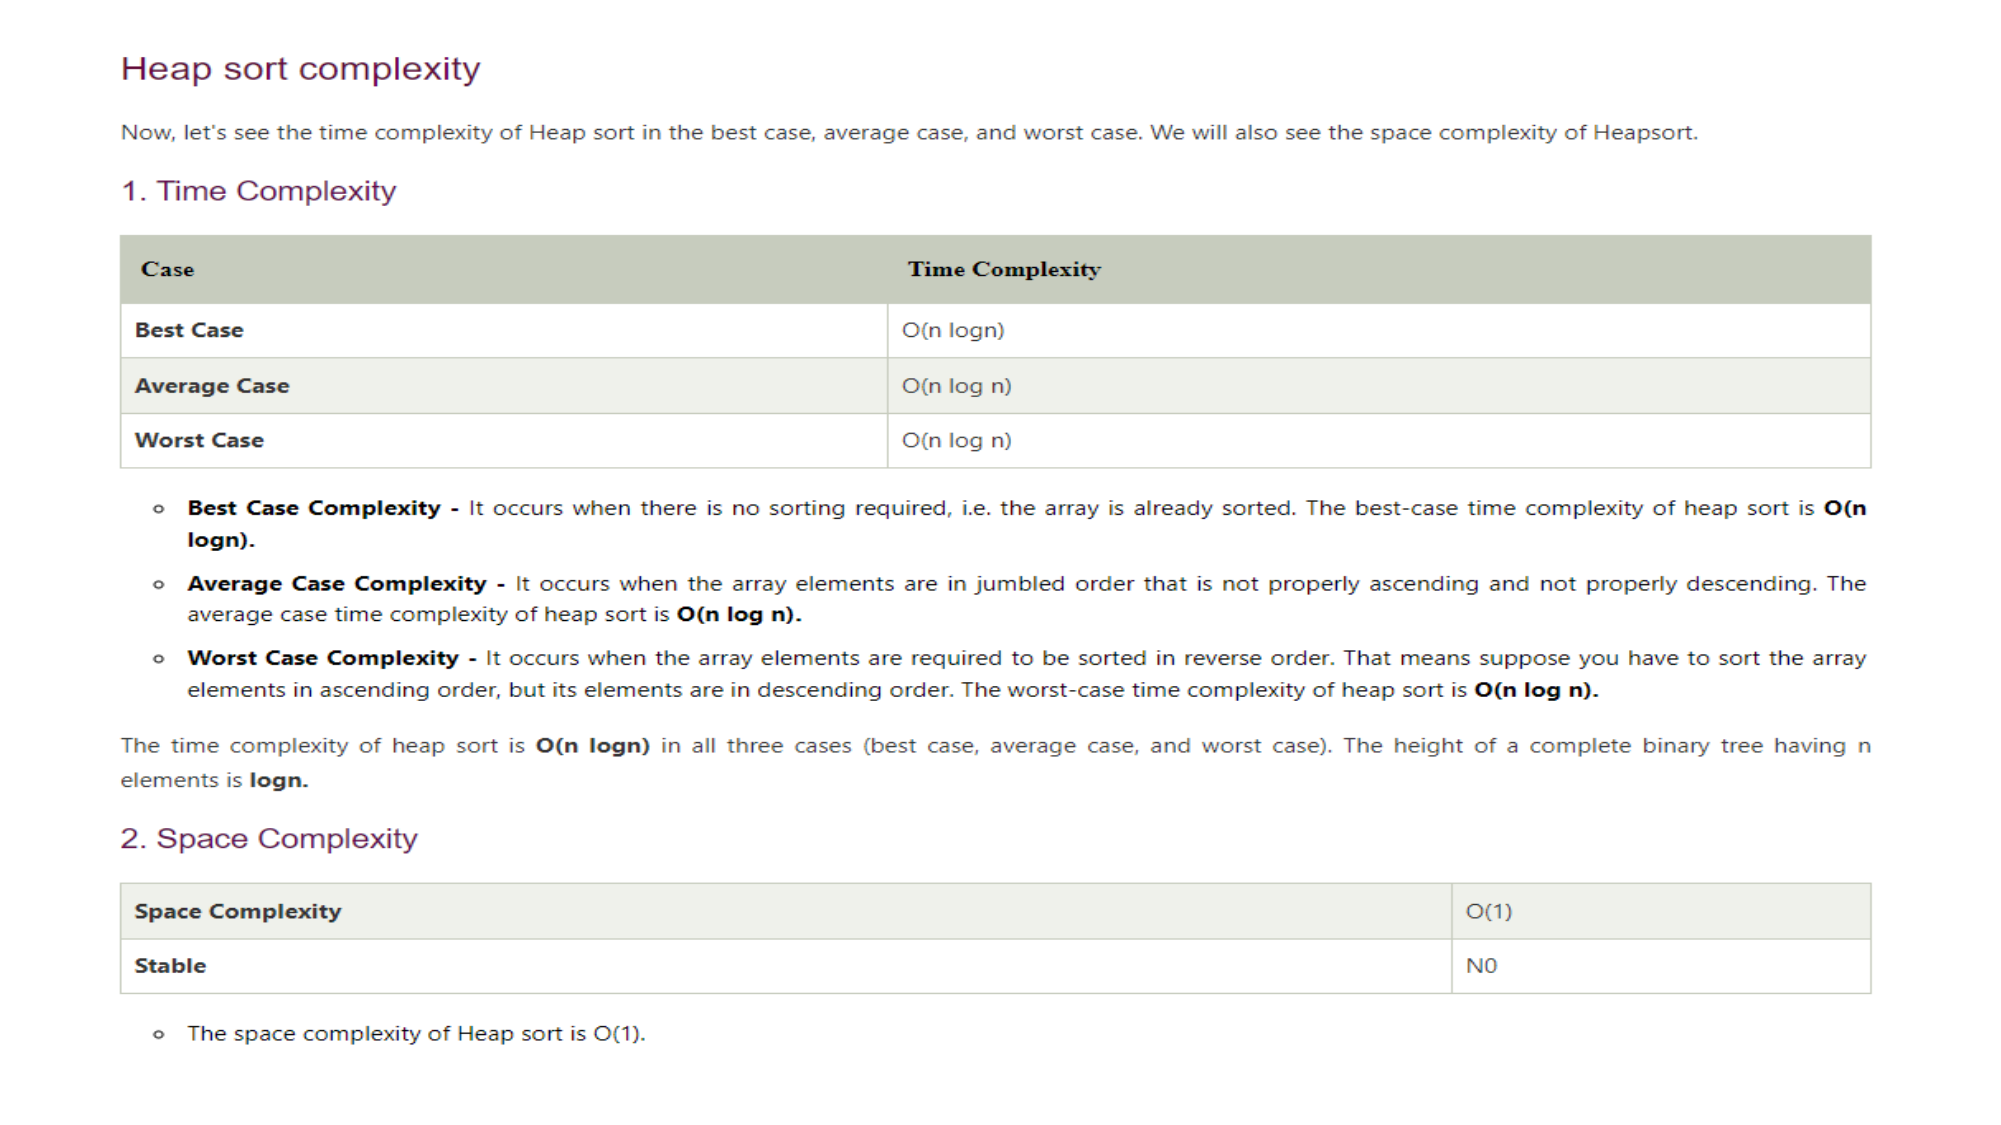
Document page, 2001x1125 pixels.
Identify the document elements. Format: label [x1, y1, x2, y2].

picture [107, 48, 1887, 1050]
